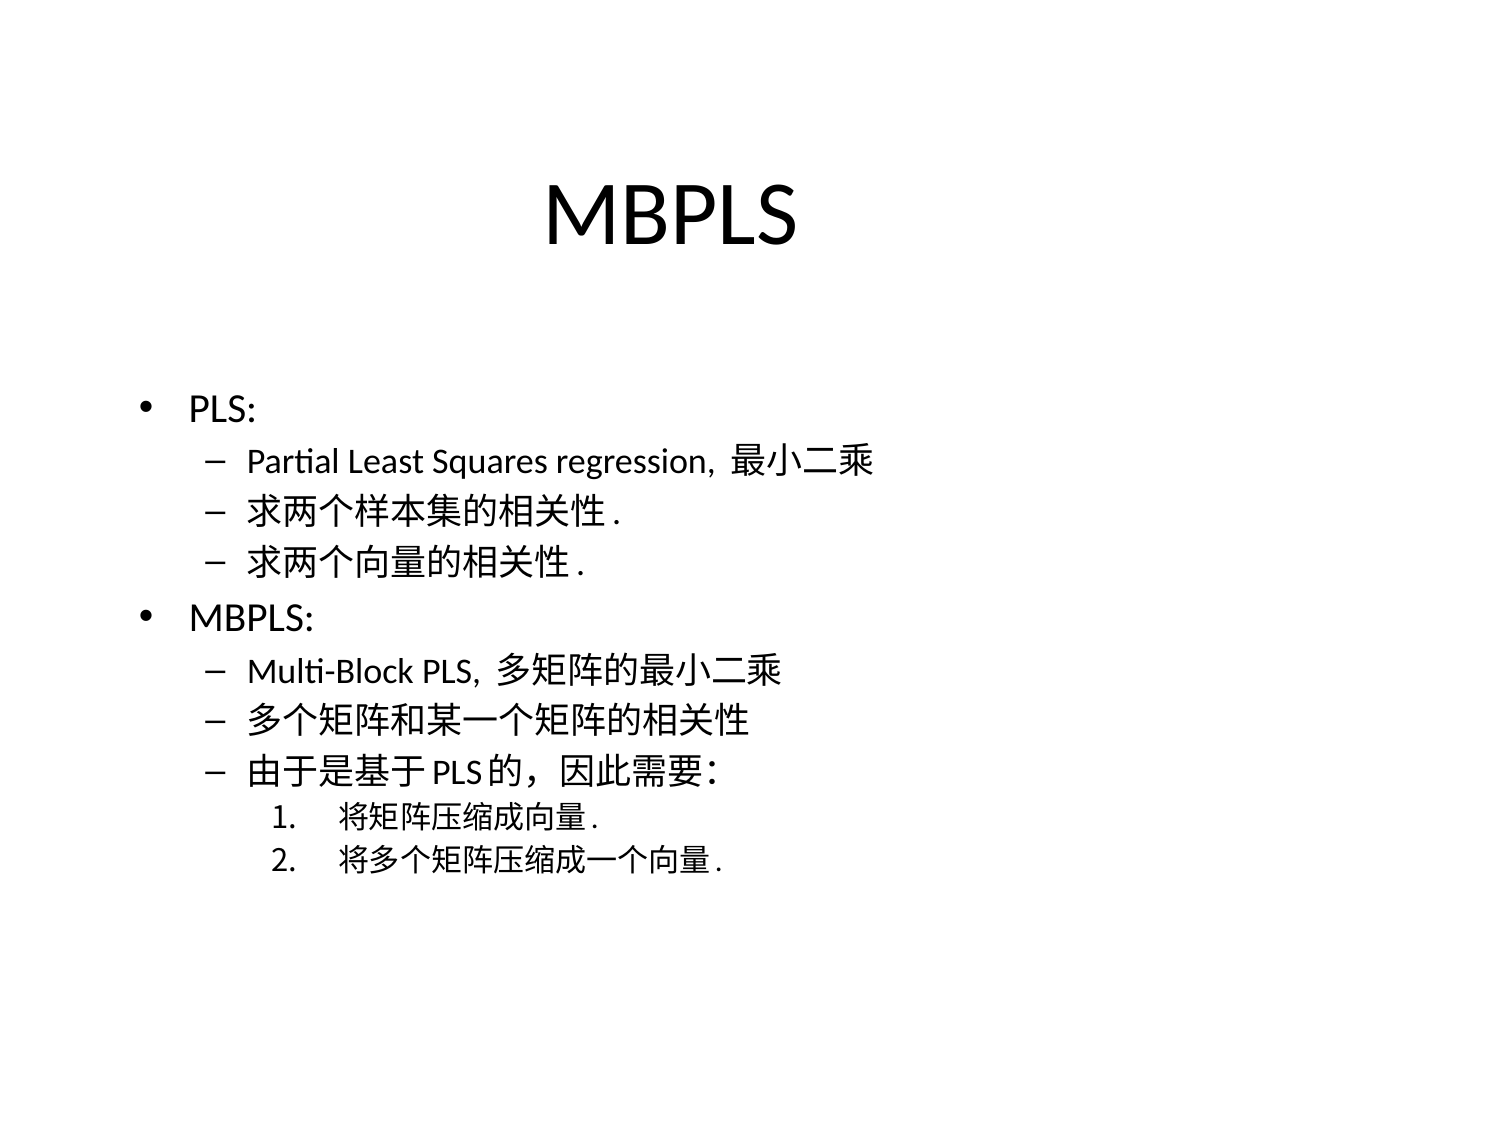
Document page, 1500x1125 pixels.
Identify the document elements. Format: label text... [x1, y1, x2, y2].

title MBPLS [0, 113, 1346, 302]
list PLS: Partial Least Squares regression, 最小二乘 求两个样本集的相关性. 求两个向量的相关性. MBPLS: Multi-Block PLS, 多矩阵的最小二乘 多个矩阵和某一个矩阵的相关性 由于是基于PLS的，因此需要： 将矩阵压缩成向量. 将多个矩阵压缩成一个向量. [123, 373, 1474, 894]
